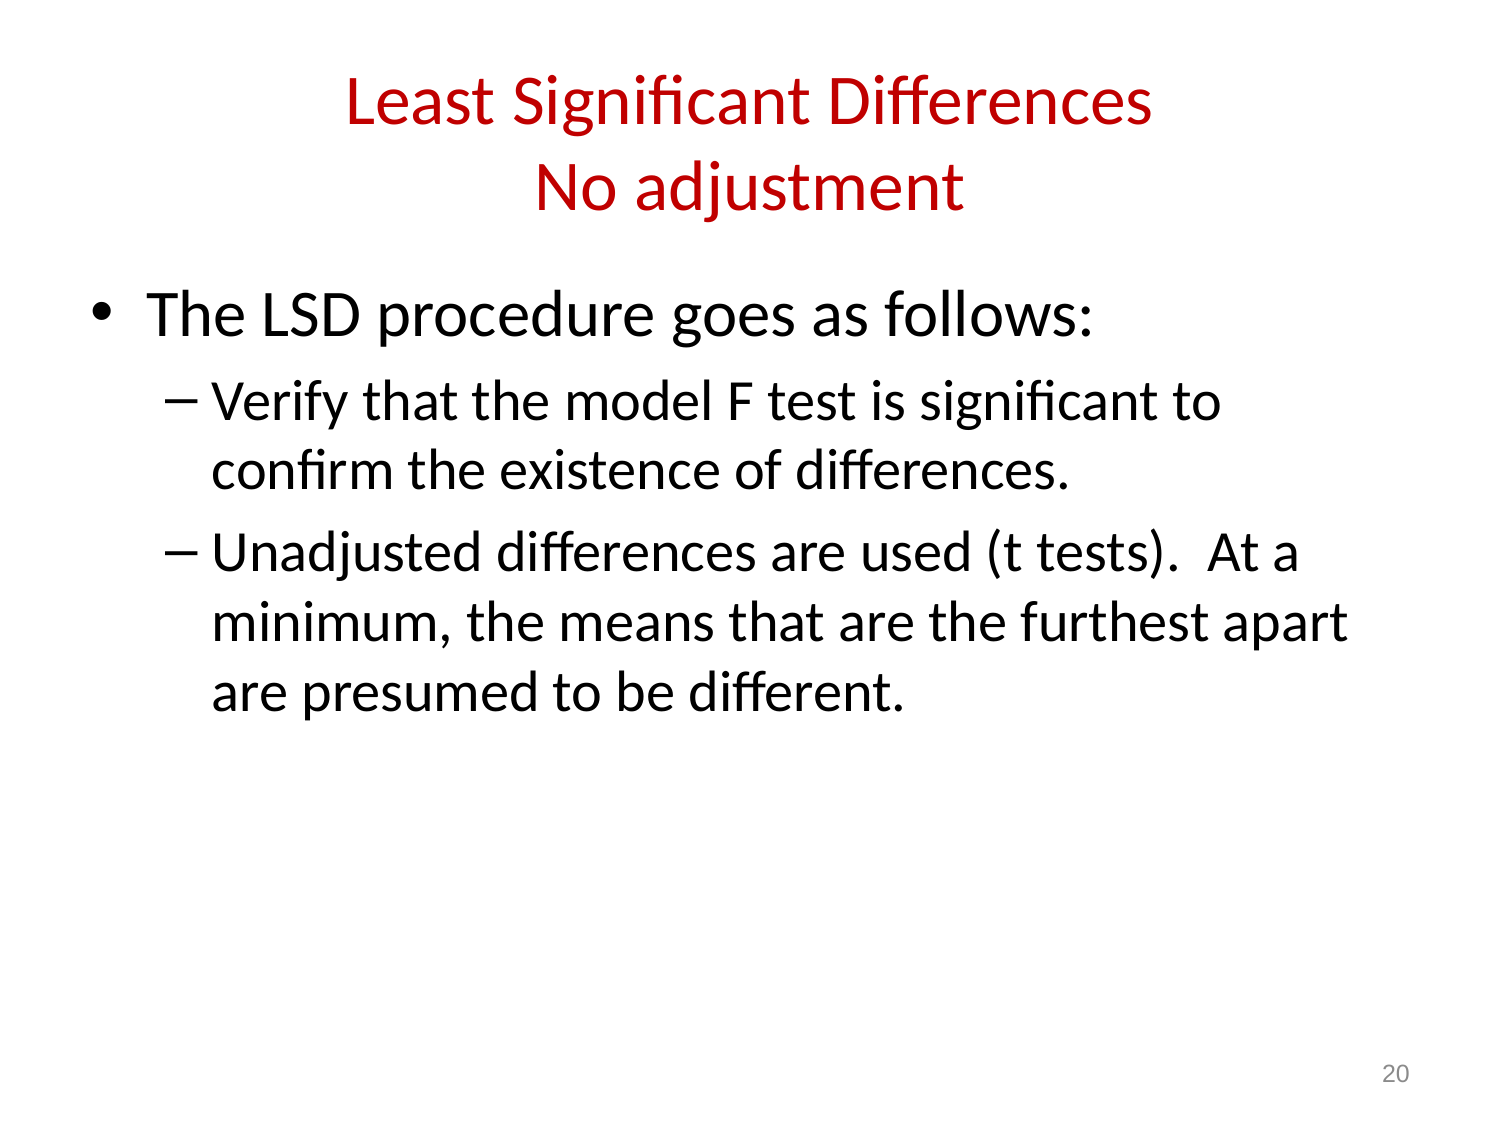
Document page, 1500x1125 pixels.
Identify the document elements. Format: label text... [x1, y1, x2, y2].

slide_number 20 [1074, 1042, 1425, 1103]
list The LSD procedure goes as follows: Verify that the model F test is significant to confirm the existence of differences. Unadjusted differences are used (t tests). At a minimum, the means that are the furthest apart are presumed to be different. [75, 262, 1425, 1005]
title Least Significant Differences No adjustment [75, 45, 1425, 233]
